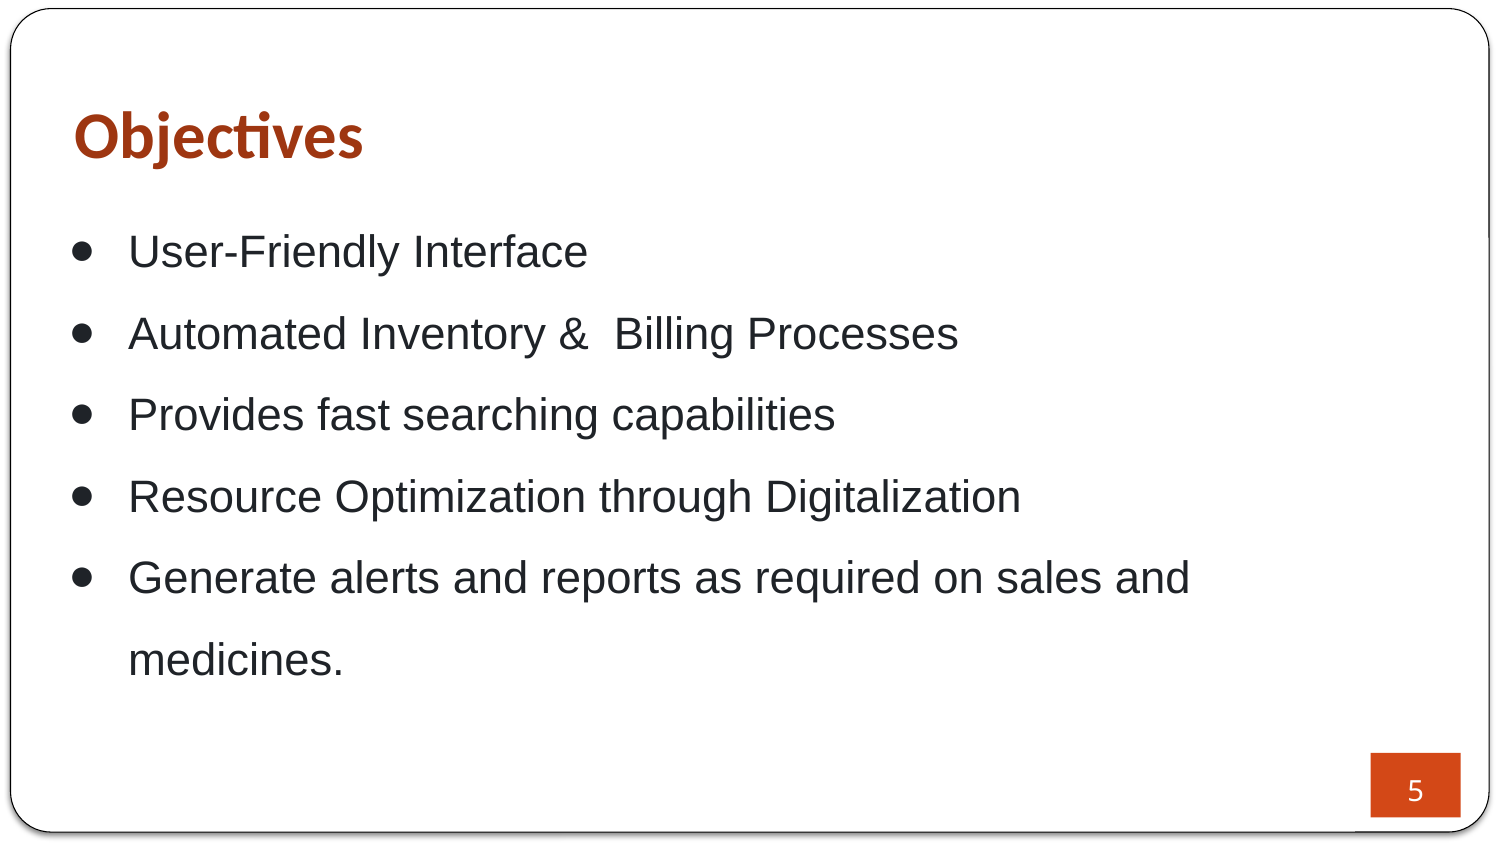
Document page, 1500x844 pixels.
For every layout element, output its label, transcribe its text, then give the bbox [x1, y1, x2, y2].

title Objectives [63, 75, 1437, 188]
list User-Friendly Interface Automated Inventory & Billing Processes Provides fast searching capabilities Resource Optimization through Digitalization Generate alerts and reports as required on sales and medicines. [42, 189, 1416, 695]
slide_number 5 [1370, 752, 1461, 818]
